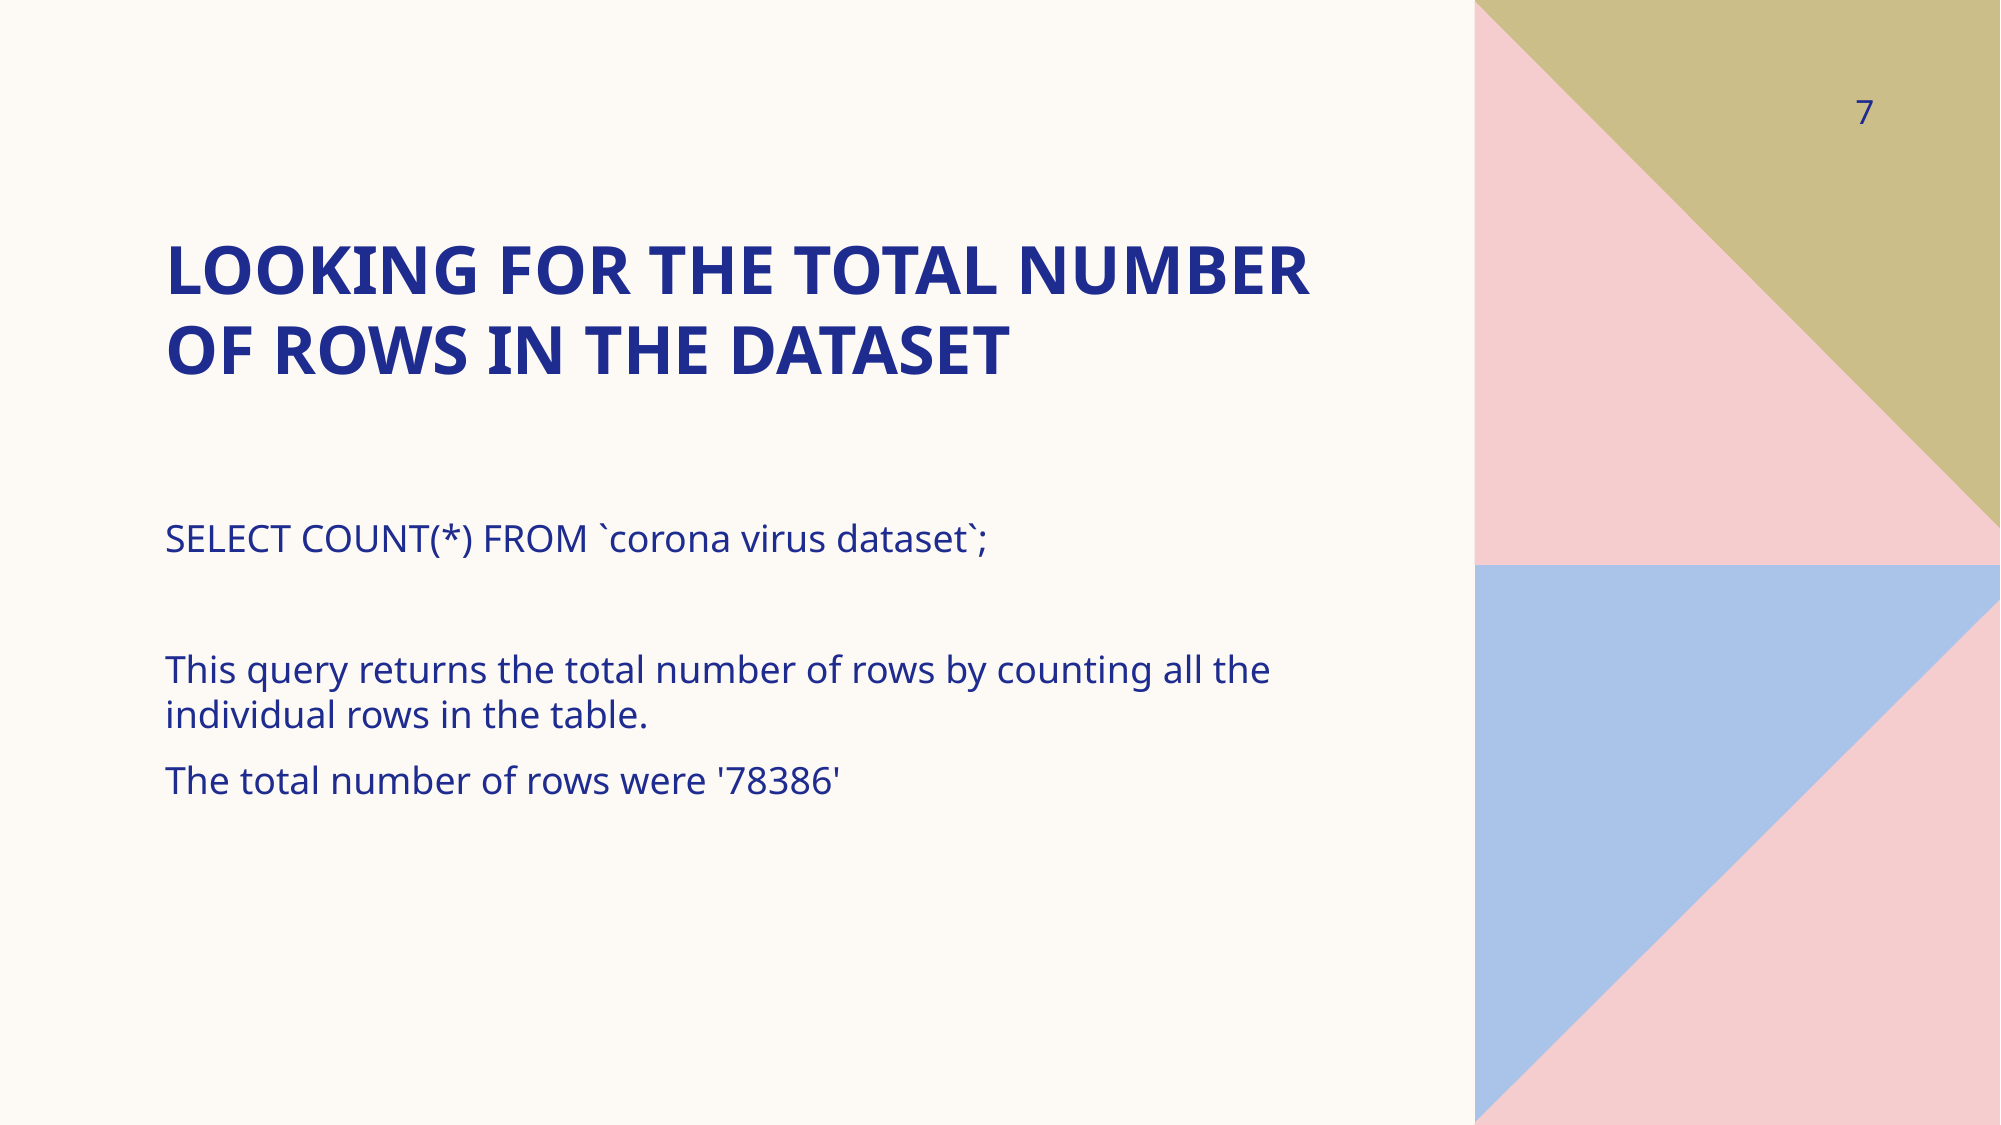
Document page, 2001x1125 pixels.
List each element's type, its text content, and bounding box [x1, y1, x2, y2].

title looking for the total number of rows in the dataset [150, 186, 1429, 388]
list SELECT COUNT(*) FROM `corona virus dataset`; This query returns the total number of rows by counting all the individual rows in the table. The total number of rows were '78386' [150, 514, 1389, 1125]
slide_number 7 [1712, 75, 1875, 153]
